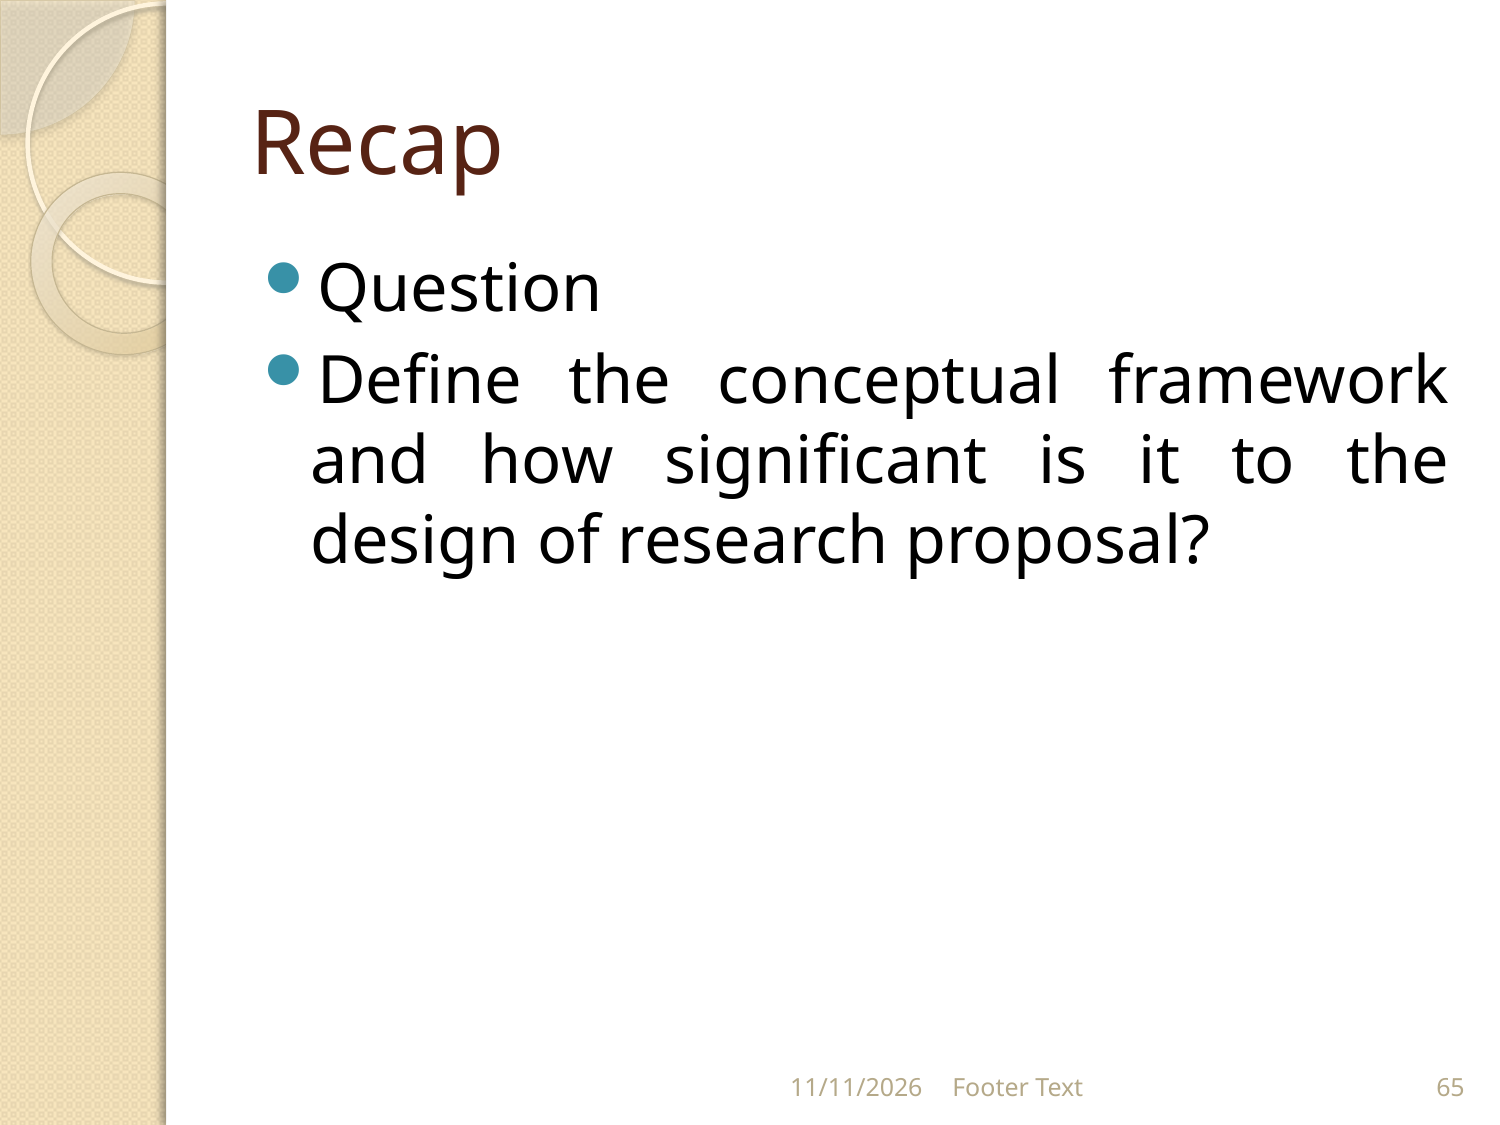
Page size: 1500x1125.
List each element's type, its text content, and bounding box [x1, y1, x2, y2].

title Recap [235, 45, 1466, 233]
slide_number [587, 1034, 937, 1113]
footer Footer Text [937, 1034, 1413, 1113]
list Question Define the conceptual framework and how significant is it to the design of research proposal? [235, 237, 1466, 1025]
slide_number 65 [1413, 1034, 1488, 1113]
